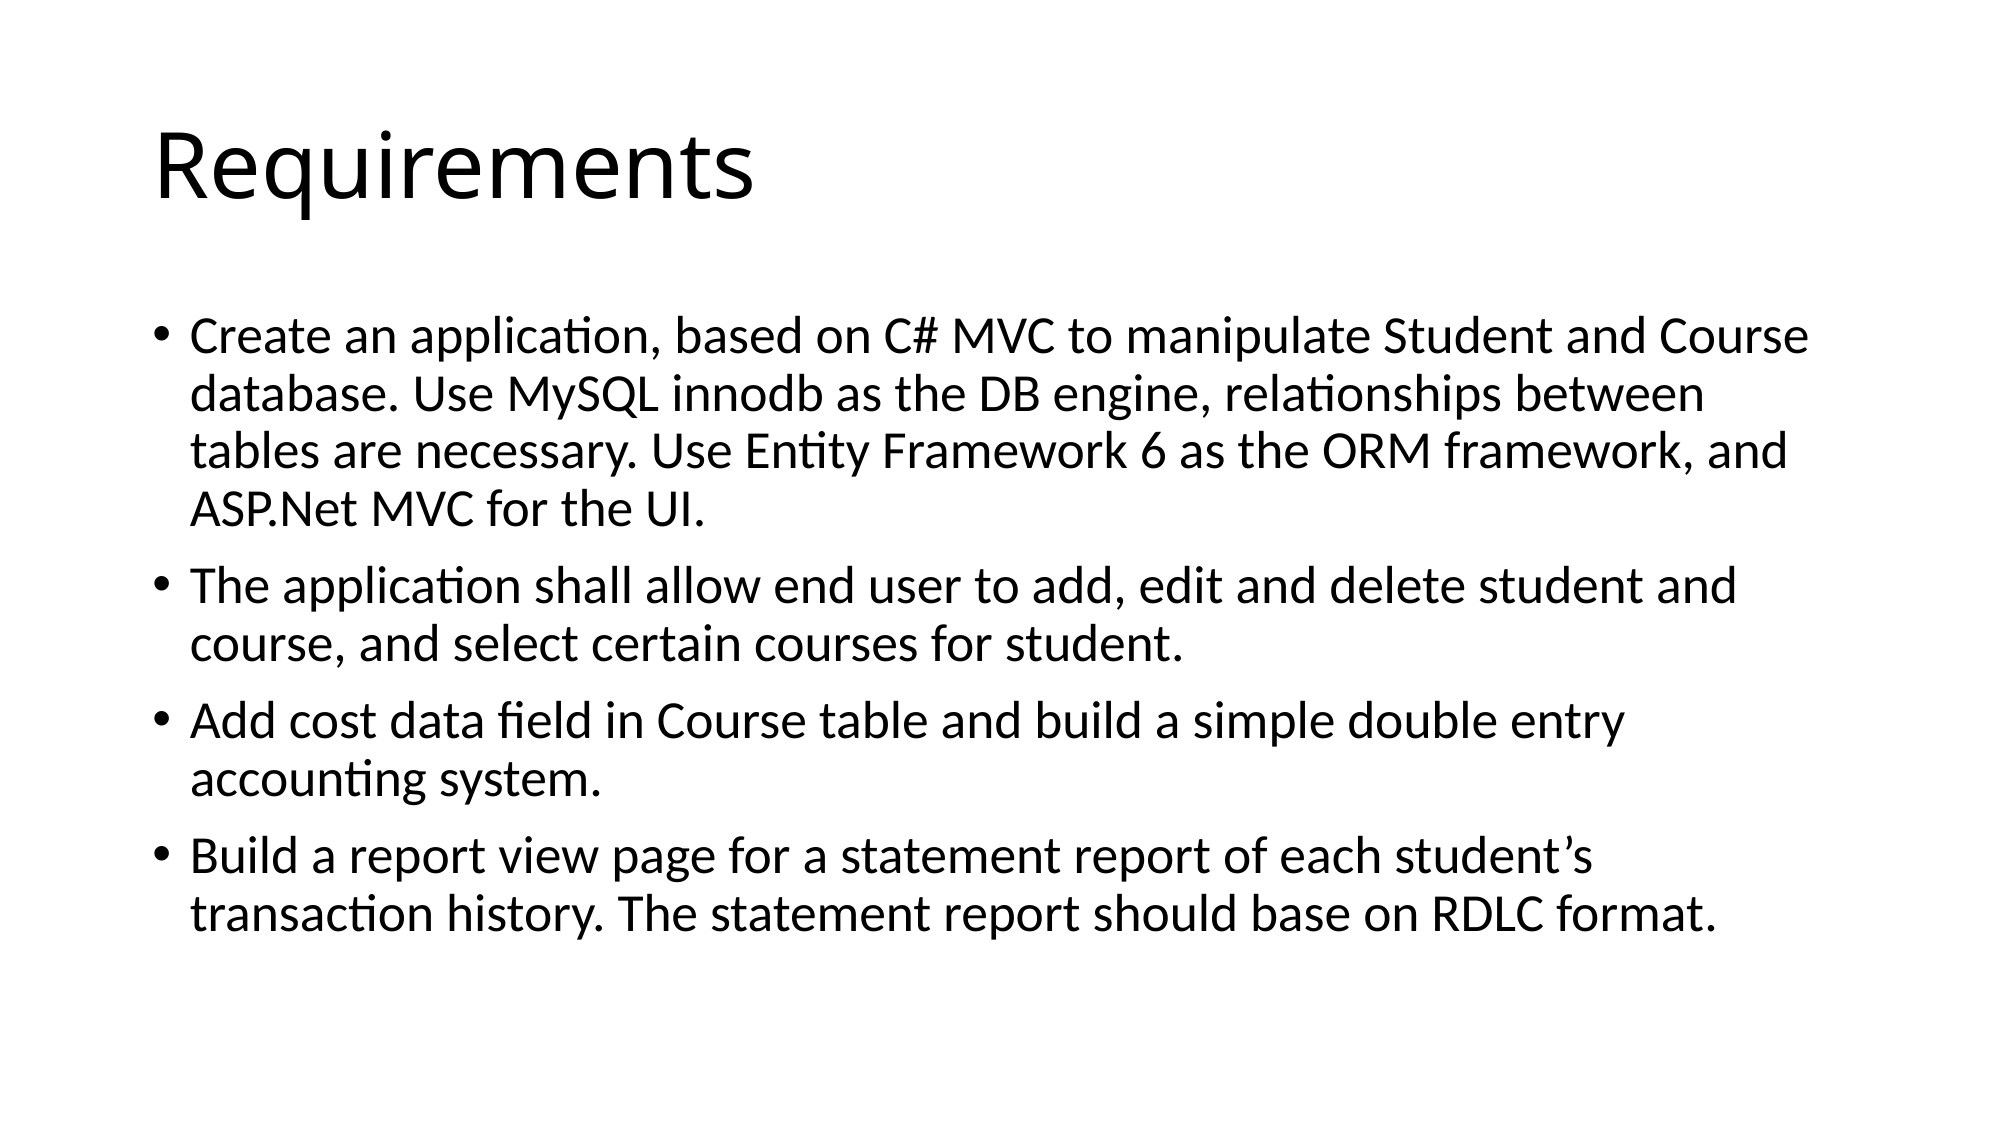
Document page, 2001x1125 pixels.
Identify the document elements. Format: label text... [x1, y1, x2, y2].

list Create an application, based on C# MVC to manipulate Student and Course database. Use MySQL innodb as the DB engine, relationships between tables are necessary. Use Entity Framework 6 as the ORM framework, and ASP.Net MVC for the UI. The application shall allow end user to add, edit and delete student and course, and select certain courses for student. Add cost data field in Course table and build a simple double entry accounting system. Build a report view page for a statement report of each student’s transaction history. The statement report should base on RDLC format. [137, 299, 1863, 1014]
title Requirements [137, 59, 1863, 278]
